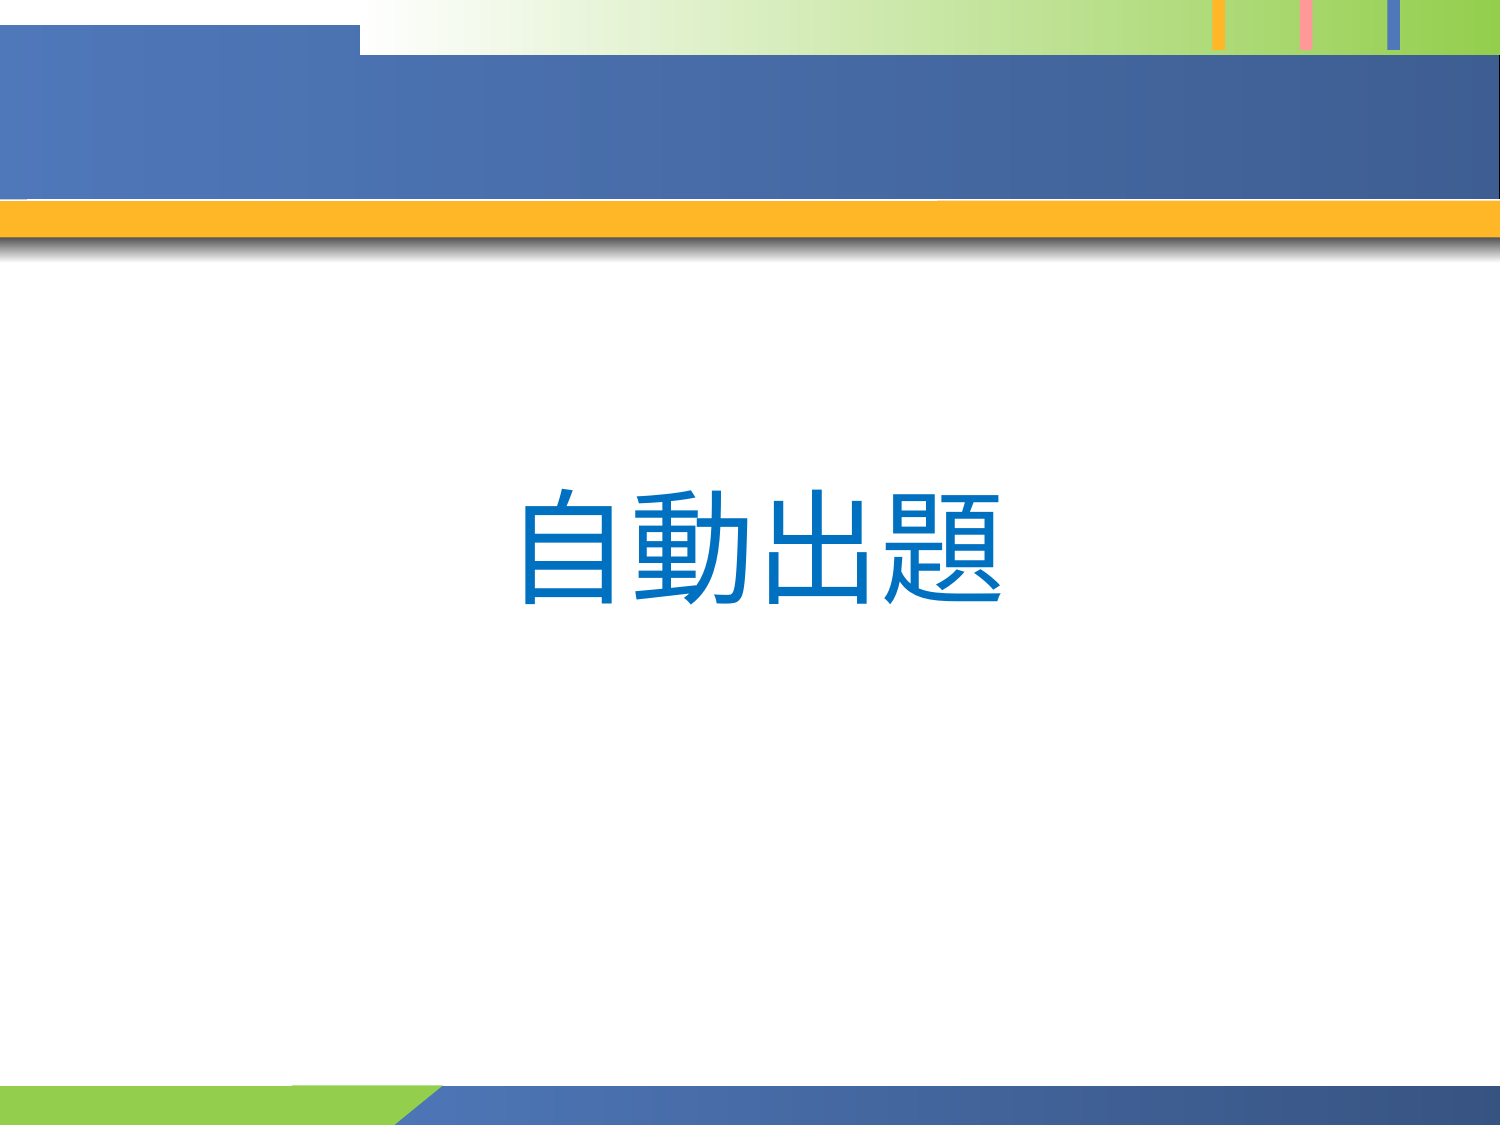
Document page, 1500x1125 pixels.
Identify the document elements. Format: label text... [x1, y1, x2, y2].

title 自動出題 [64, 467, 1448, 622]
